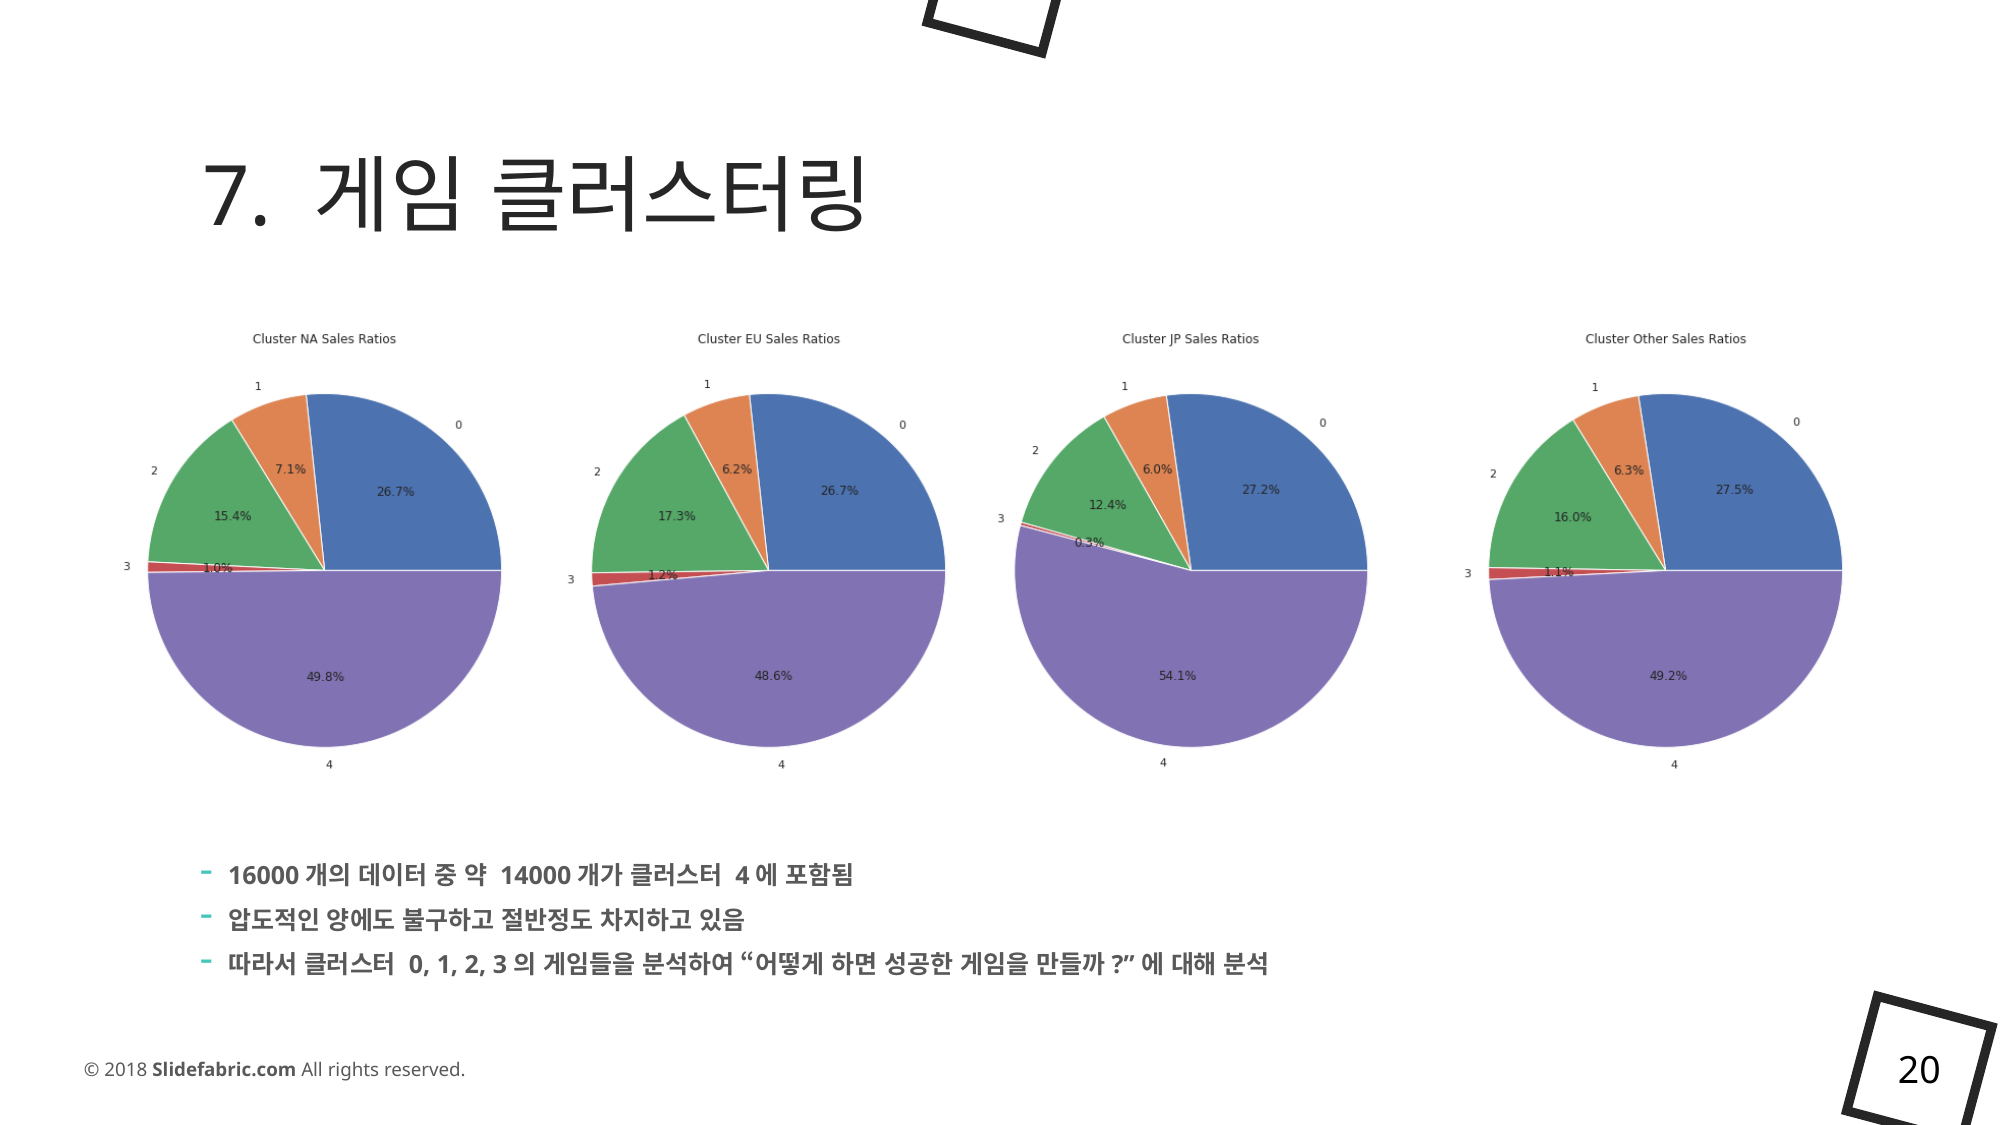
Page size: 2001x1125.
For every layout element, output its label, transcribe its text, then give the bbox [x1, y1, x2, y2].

text_box 7. 게임 클러스터링 [187, 134, 888, 250]
text_box [926, 0, 1058, 55]
text_box 16000개의 데이터 중 약 14000개가 클러스터 4에 포함됨 압도적인 양에도 불구하고 절반정도 차지하고 있음 따라서 클러스터 0, 1, 2, 3의 게임들을 분석하여 “어떻게 하면 성공한 게임을 만들까?”에 대해 분석 [185, 836, 1670, 987]
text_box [96, 326, 1894, 799]
